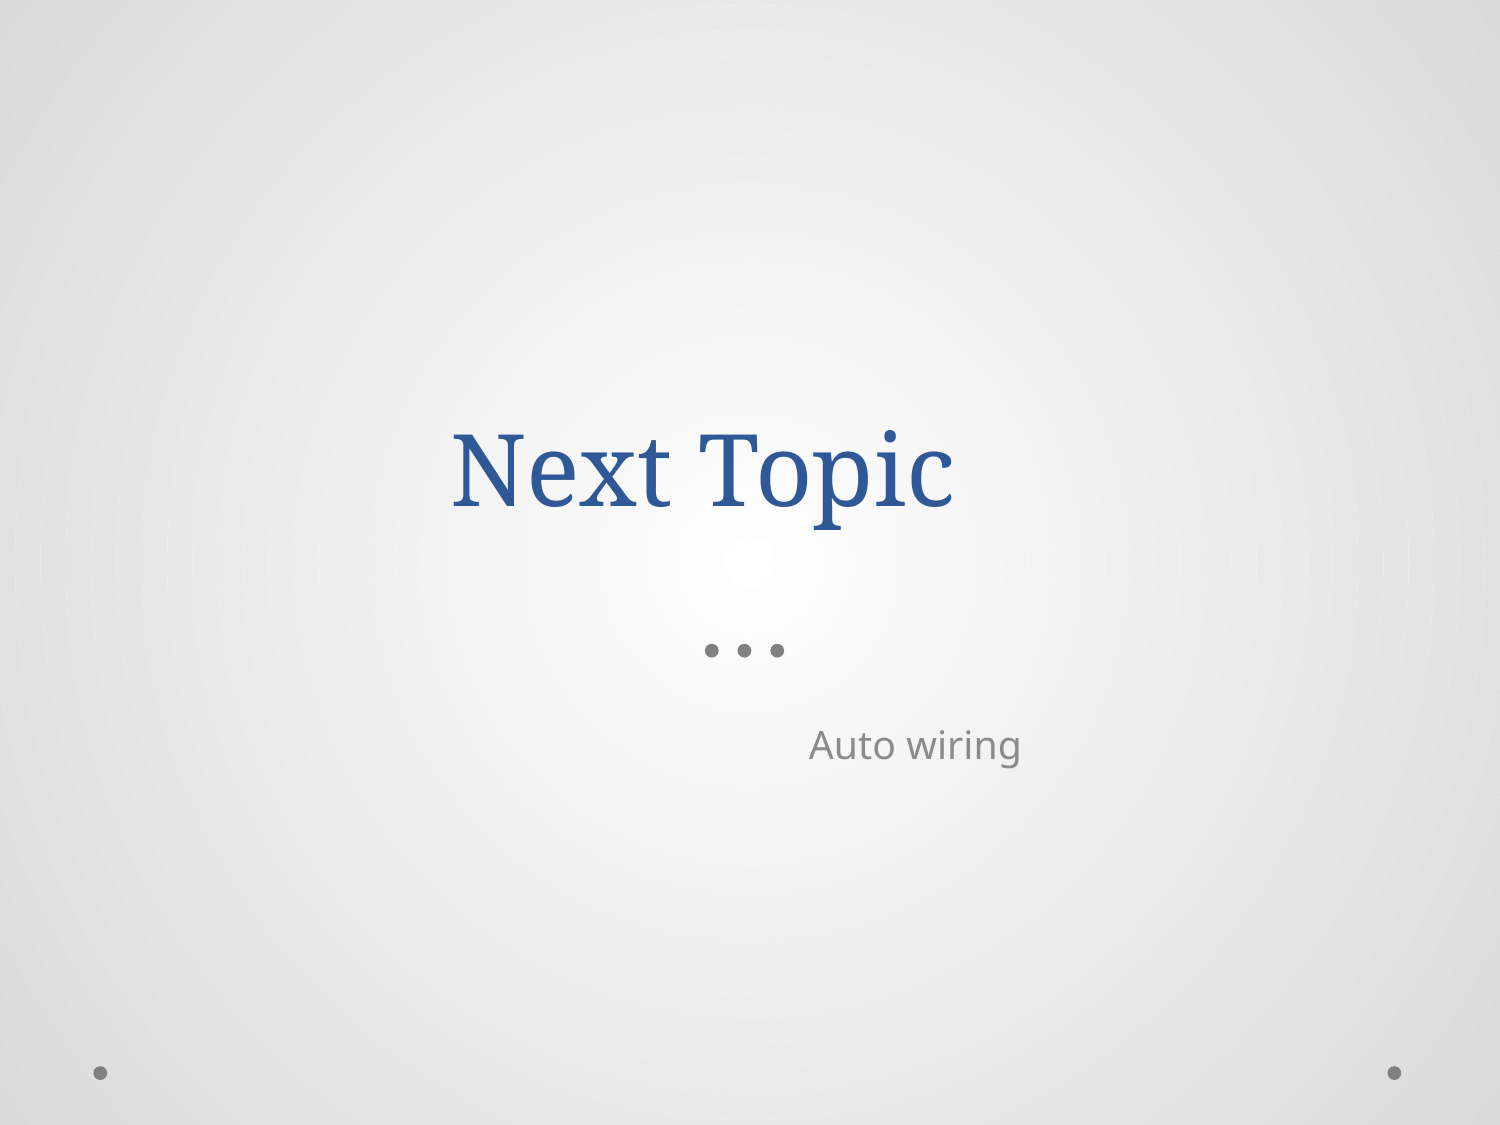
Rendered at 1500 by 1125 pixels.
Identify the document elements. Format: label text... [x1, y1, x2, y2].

list Auto wiring [412, 712, 1419, 775]
title Next Topic [75, 462, 1332, 655]
